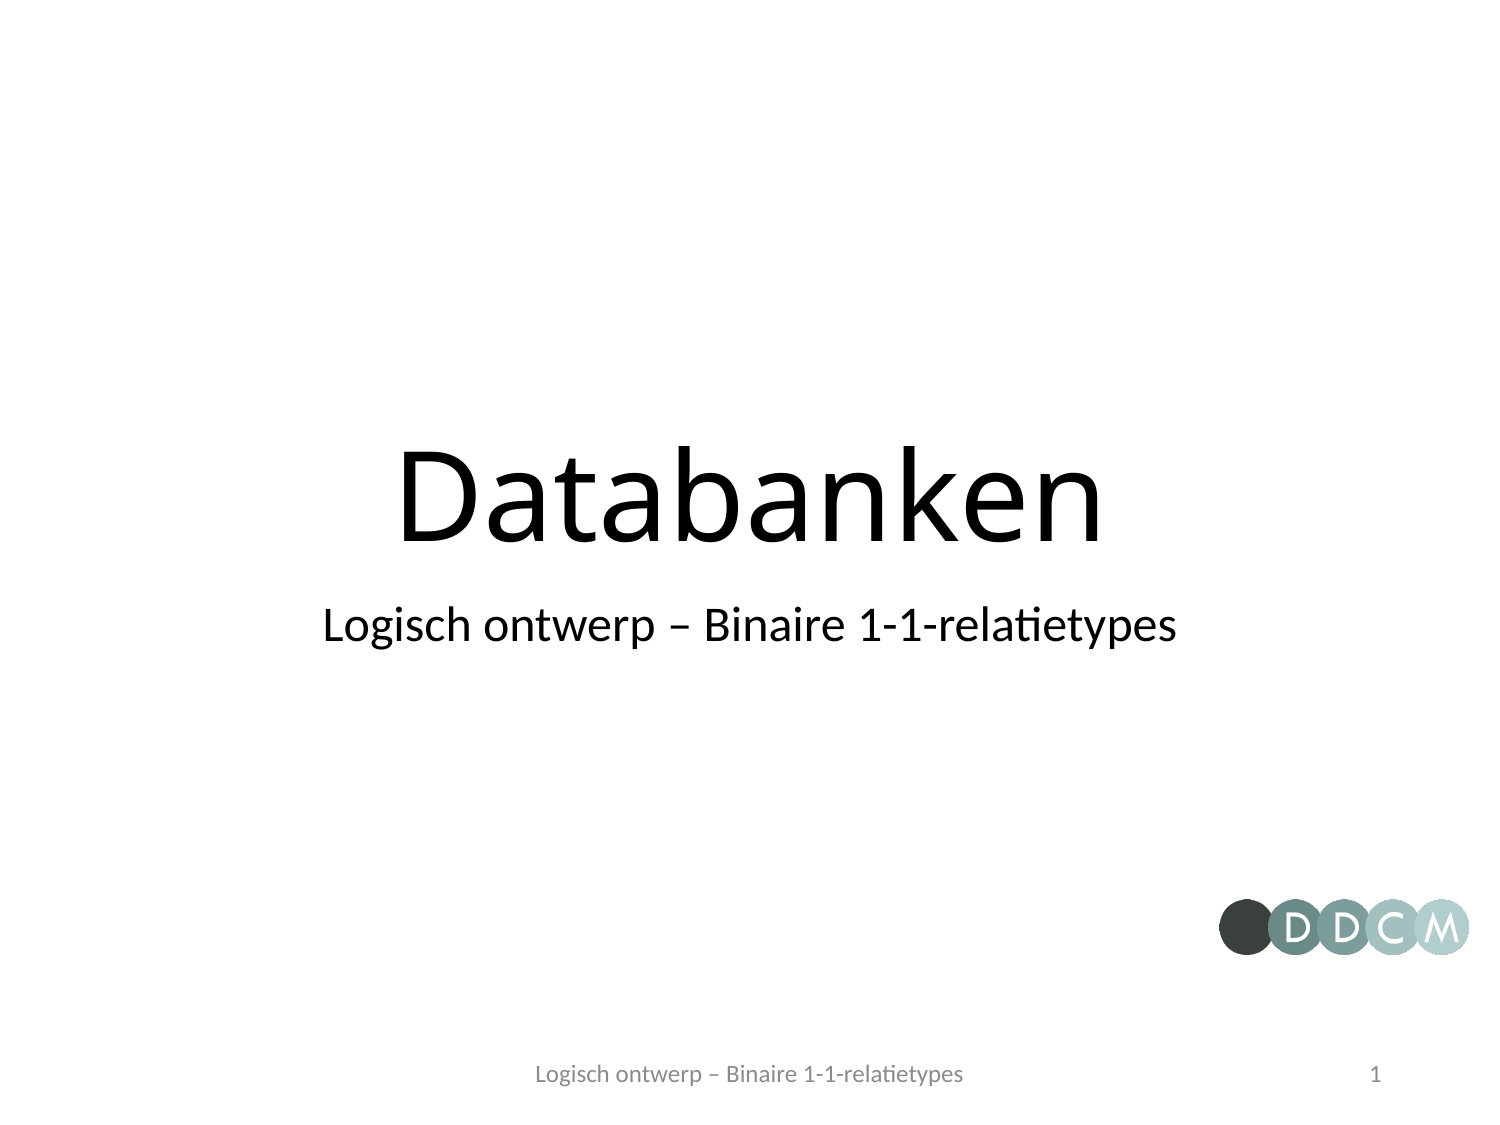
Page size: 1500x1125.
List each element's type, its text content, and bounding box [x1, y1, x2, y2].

slide_number 1 [1059, 1042, 1397, 1103]
footer Logisch ontwerp – Binaire 1-1-relatietypes [424, 1042, 1059, 1103]
subtitle Logisch ontwerp – Binaire 1-1-relatietypes [187, 590, 1313, 863]
picture [1219, 899, 1469, 955]
title Databanken [112, 184, 1388, 576]
